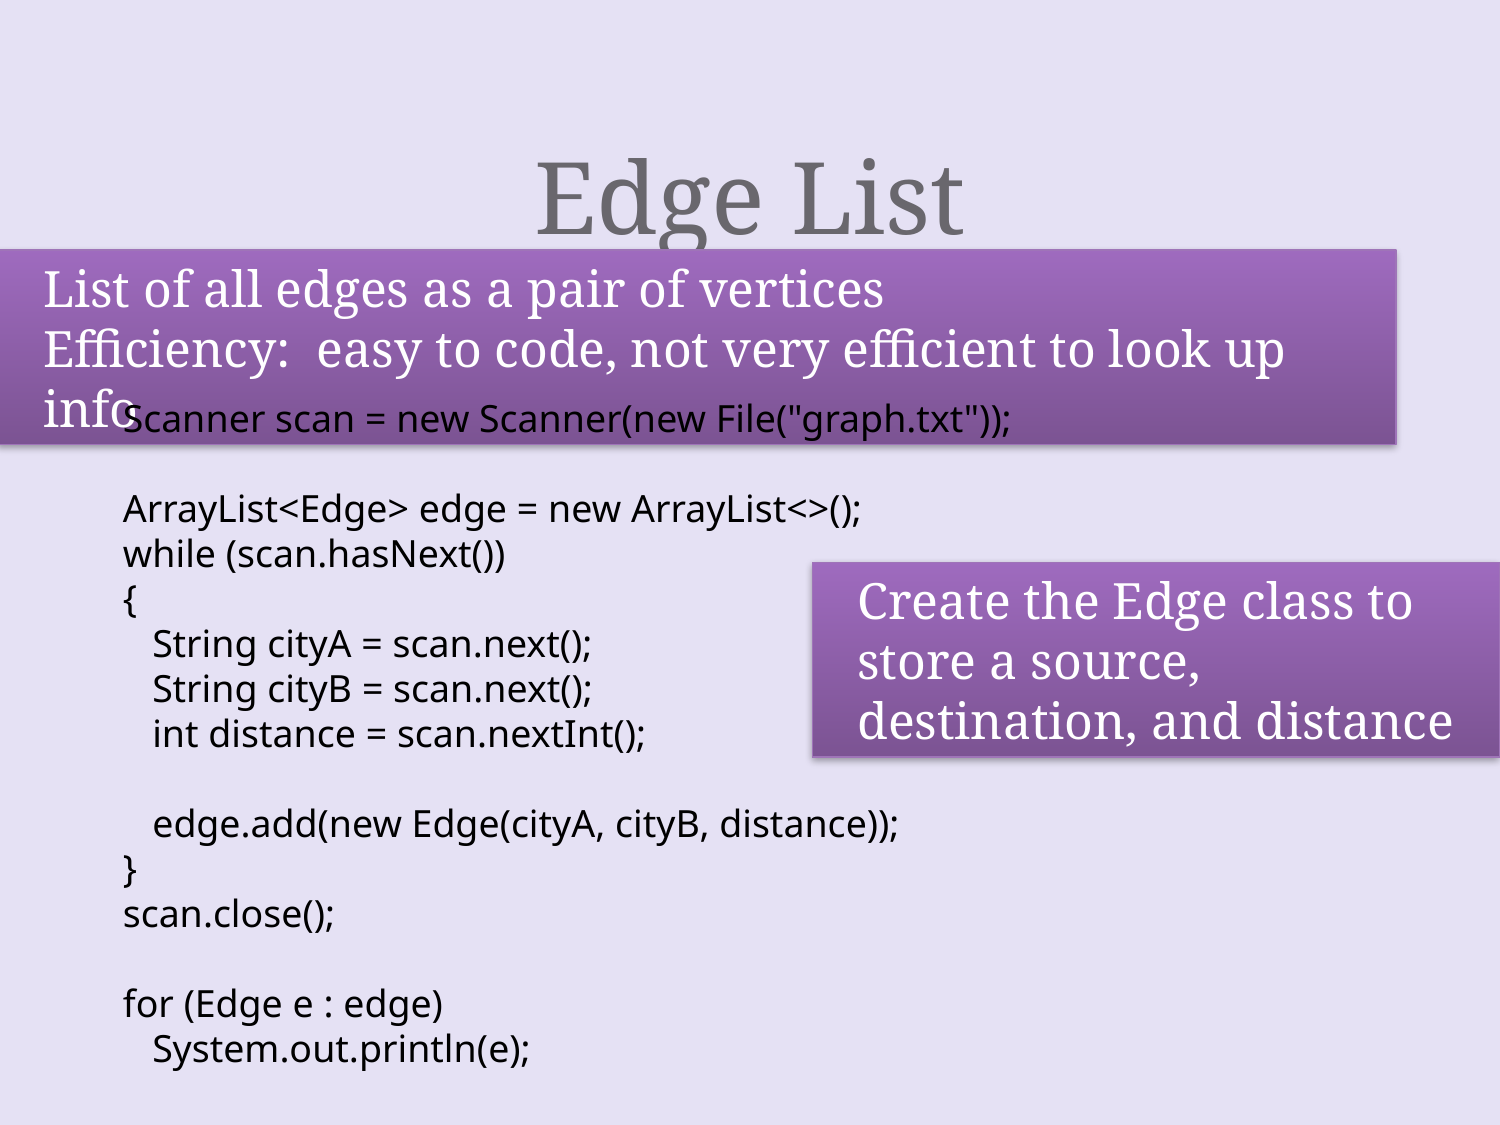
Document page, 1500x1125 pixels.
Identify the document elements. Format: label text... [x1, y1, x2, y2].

text_box List of all edges as a pair of vertices Efficiency: easy to code, not very efficient to look up info [0, 249, 1397, 445]
text_box Create the Edge class to store a source, destination, and distance [812, 562, 1500, 758]
text_box Scanner scan = new Scanner(new File("graph.txt")); ArrayList<Edge> edge = new ArrayList<>(); while (scan.hasNext()) { String cityA = scan.next(); String cityB = scan.next(); int distance = scan.nextInt(); edge.add(new Edge(cityA, cityB, distance)); } scan.close(); for (Edge e : edge) System.out.println(e); [108, 387, 1396, 1078]
title Edge List [75, 0, 1425, 263]
